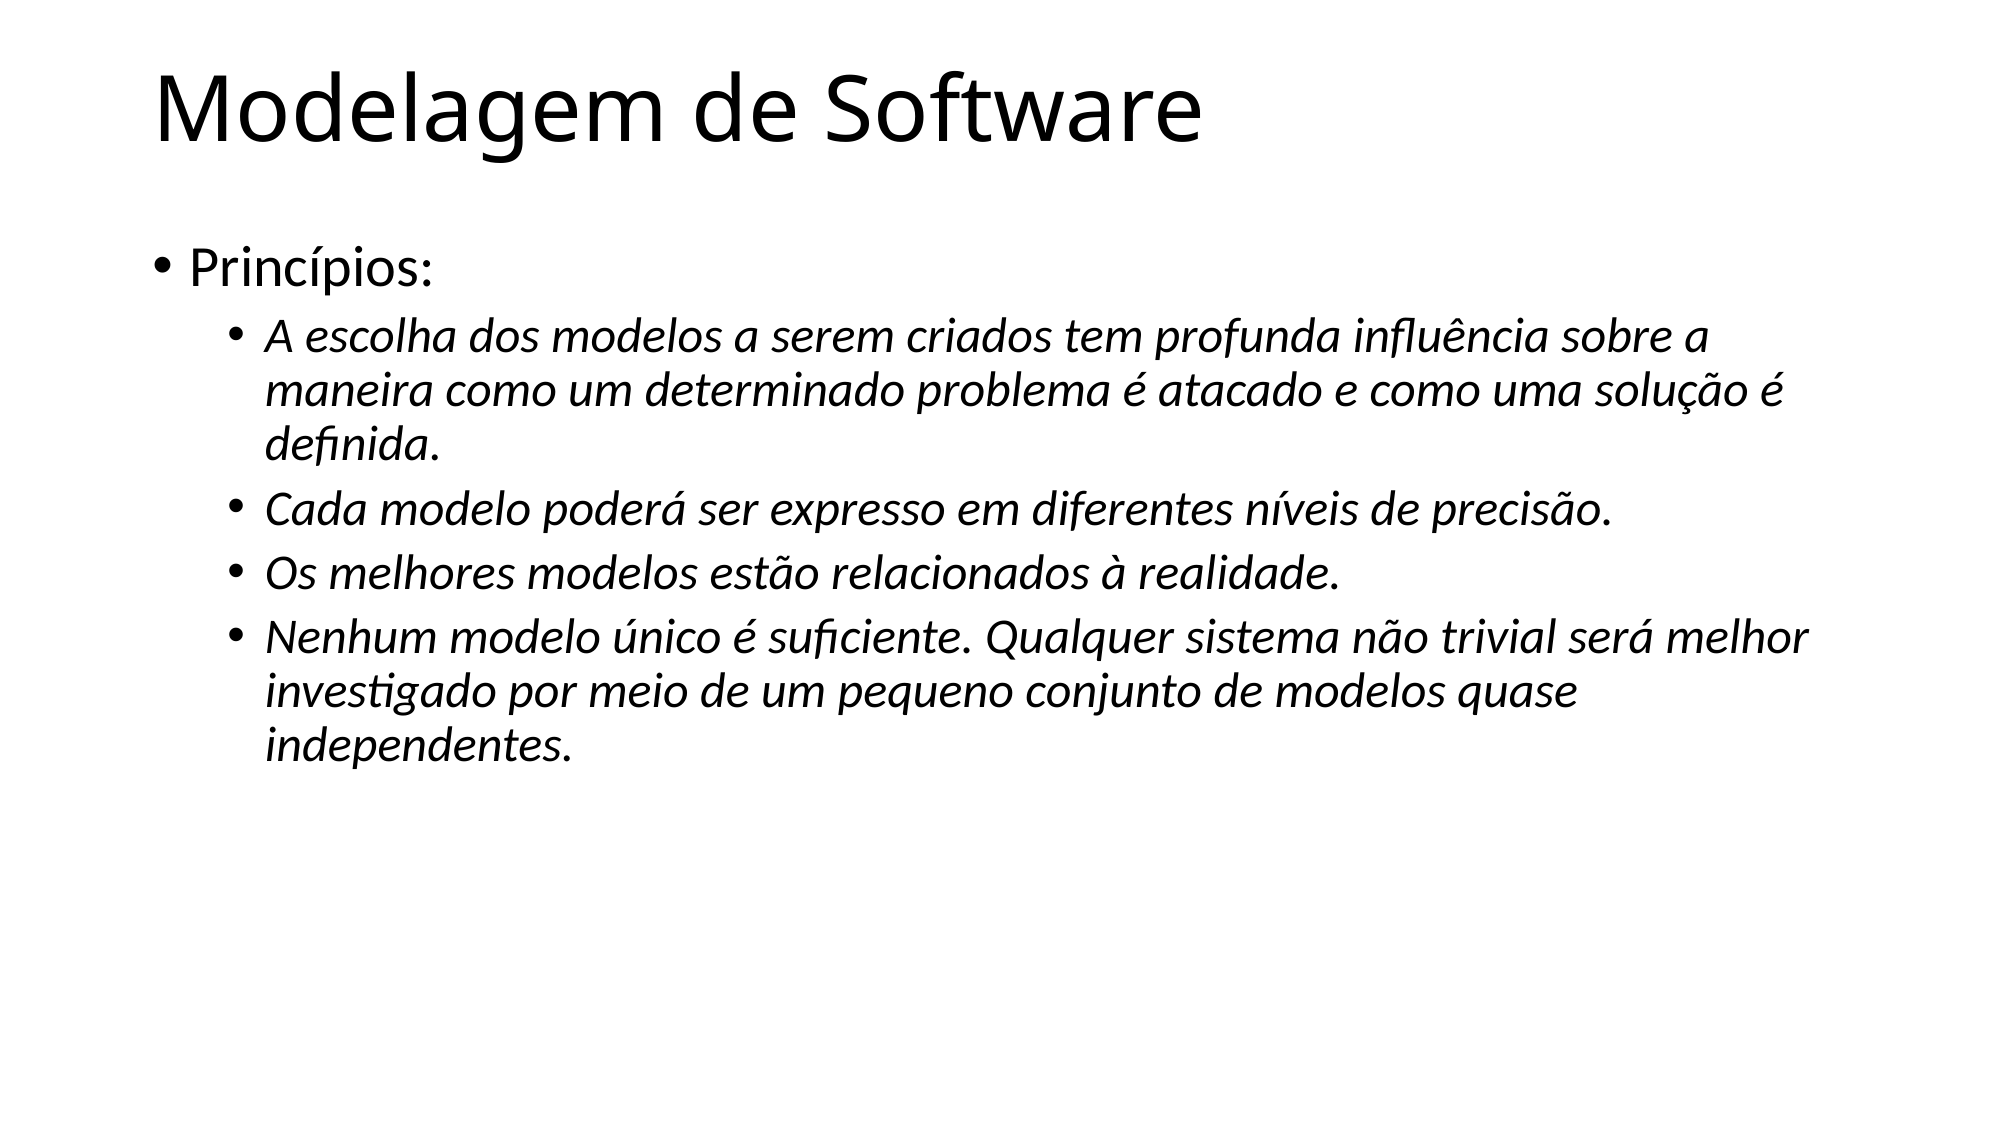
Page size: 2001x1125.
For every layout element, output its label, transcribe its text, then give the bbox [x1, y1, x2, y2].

list Princípios: A escolha dos modelos a serem criados tem profunda influência sobre a maneira como um determinado problema é atacado e como uma solução é definida. Cada modelo poderá ser expresso em diferentes níveis de precisão. Os melhores modelos estão relacionados à realidade. Nenhum modelo único é suficiente. Qualquer sistema não trivial será melhor investigado por meio de um pequeno conjunto de modelos quase independentes. [137, 228, 1863, 1125]
title Modelagem de Software [137, 3, 1863, 221]
